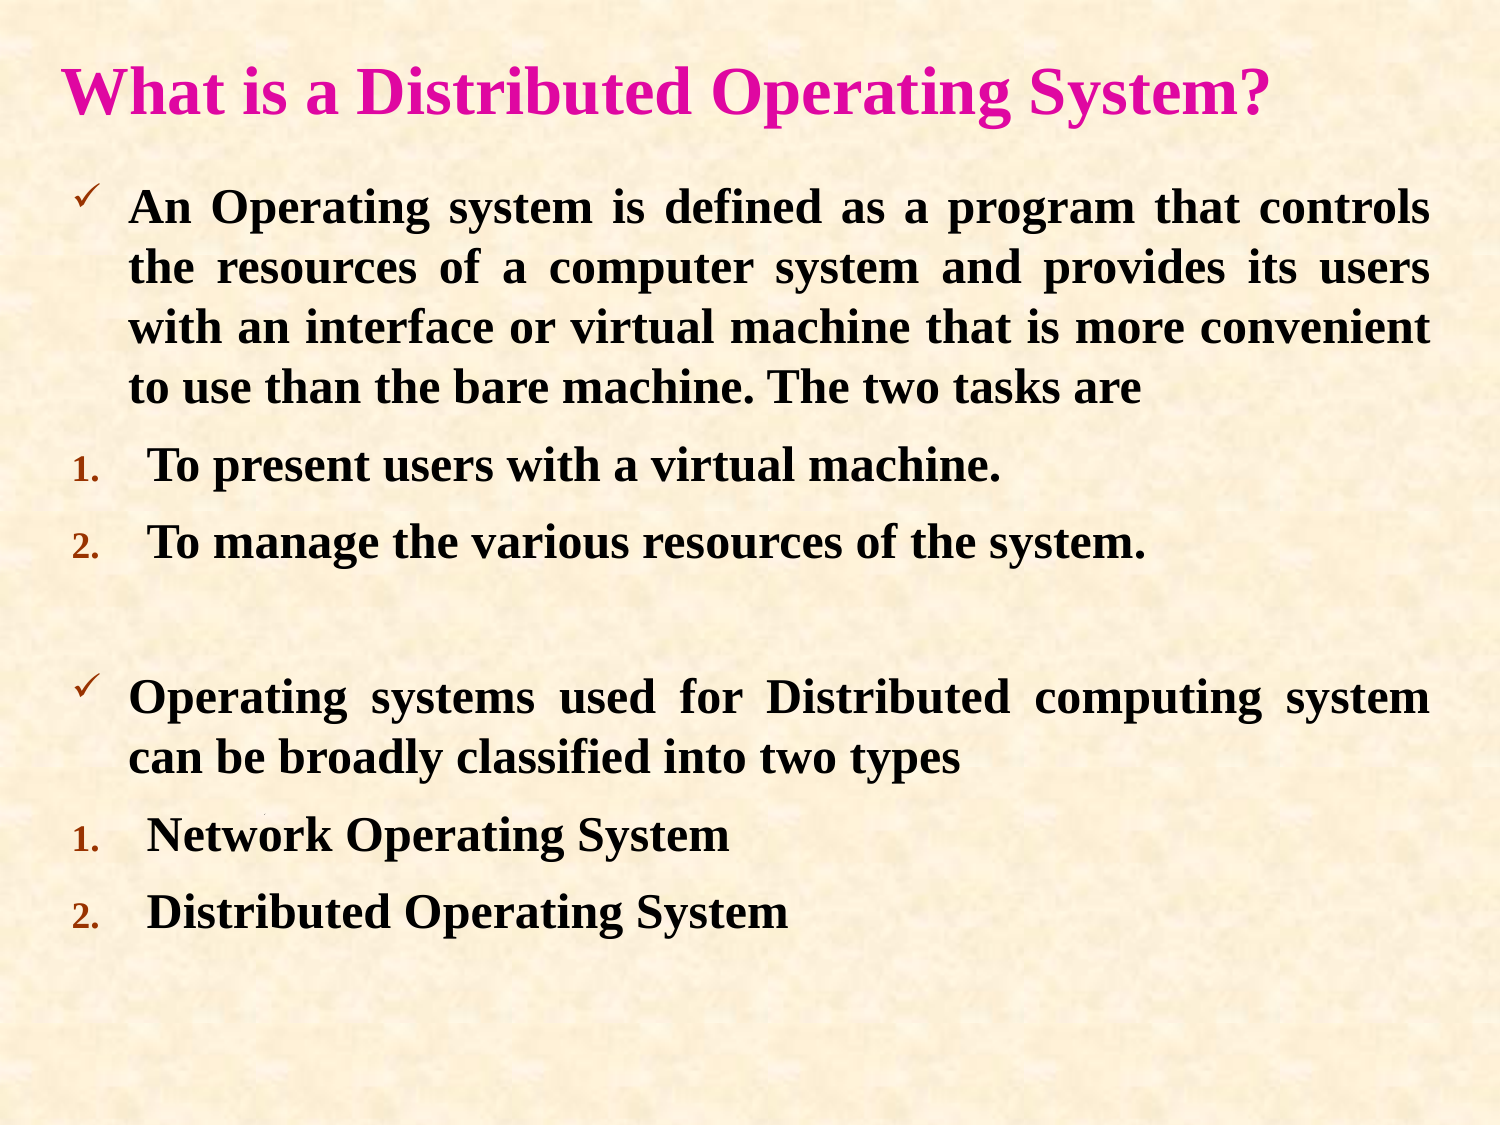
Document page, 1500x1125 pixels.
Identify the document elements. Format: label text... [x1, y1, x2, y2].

title What is a Distributed Operating System? [45, 37, 1438, 138]
picture [0, 0, 1500, 1125]
list An Operating system is defined as a program that controls the resources of a computer system and provides its users with an interface or virtual machine that is more convenient to use than the bare machine. The two tasks are To present users with a virtual machine. To manage the various resources of the system. Operating systems used for Distributed computing system can be broadly classified into two types Network Operating System Distributed Operating System [56, 165, 1447, 1079]
